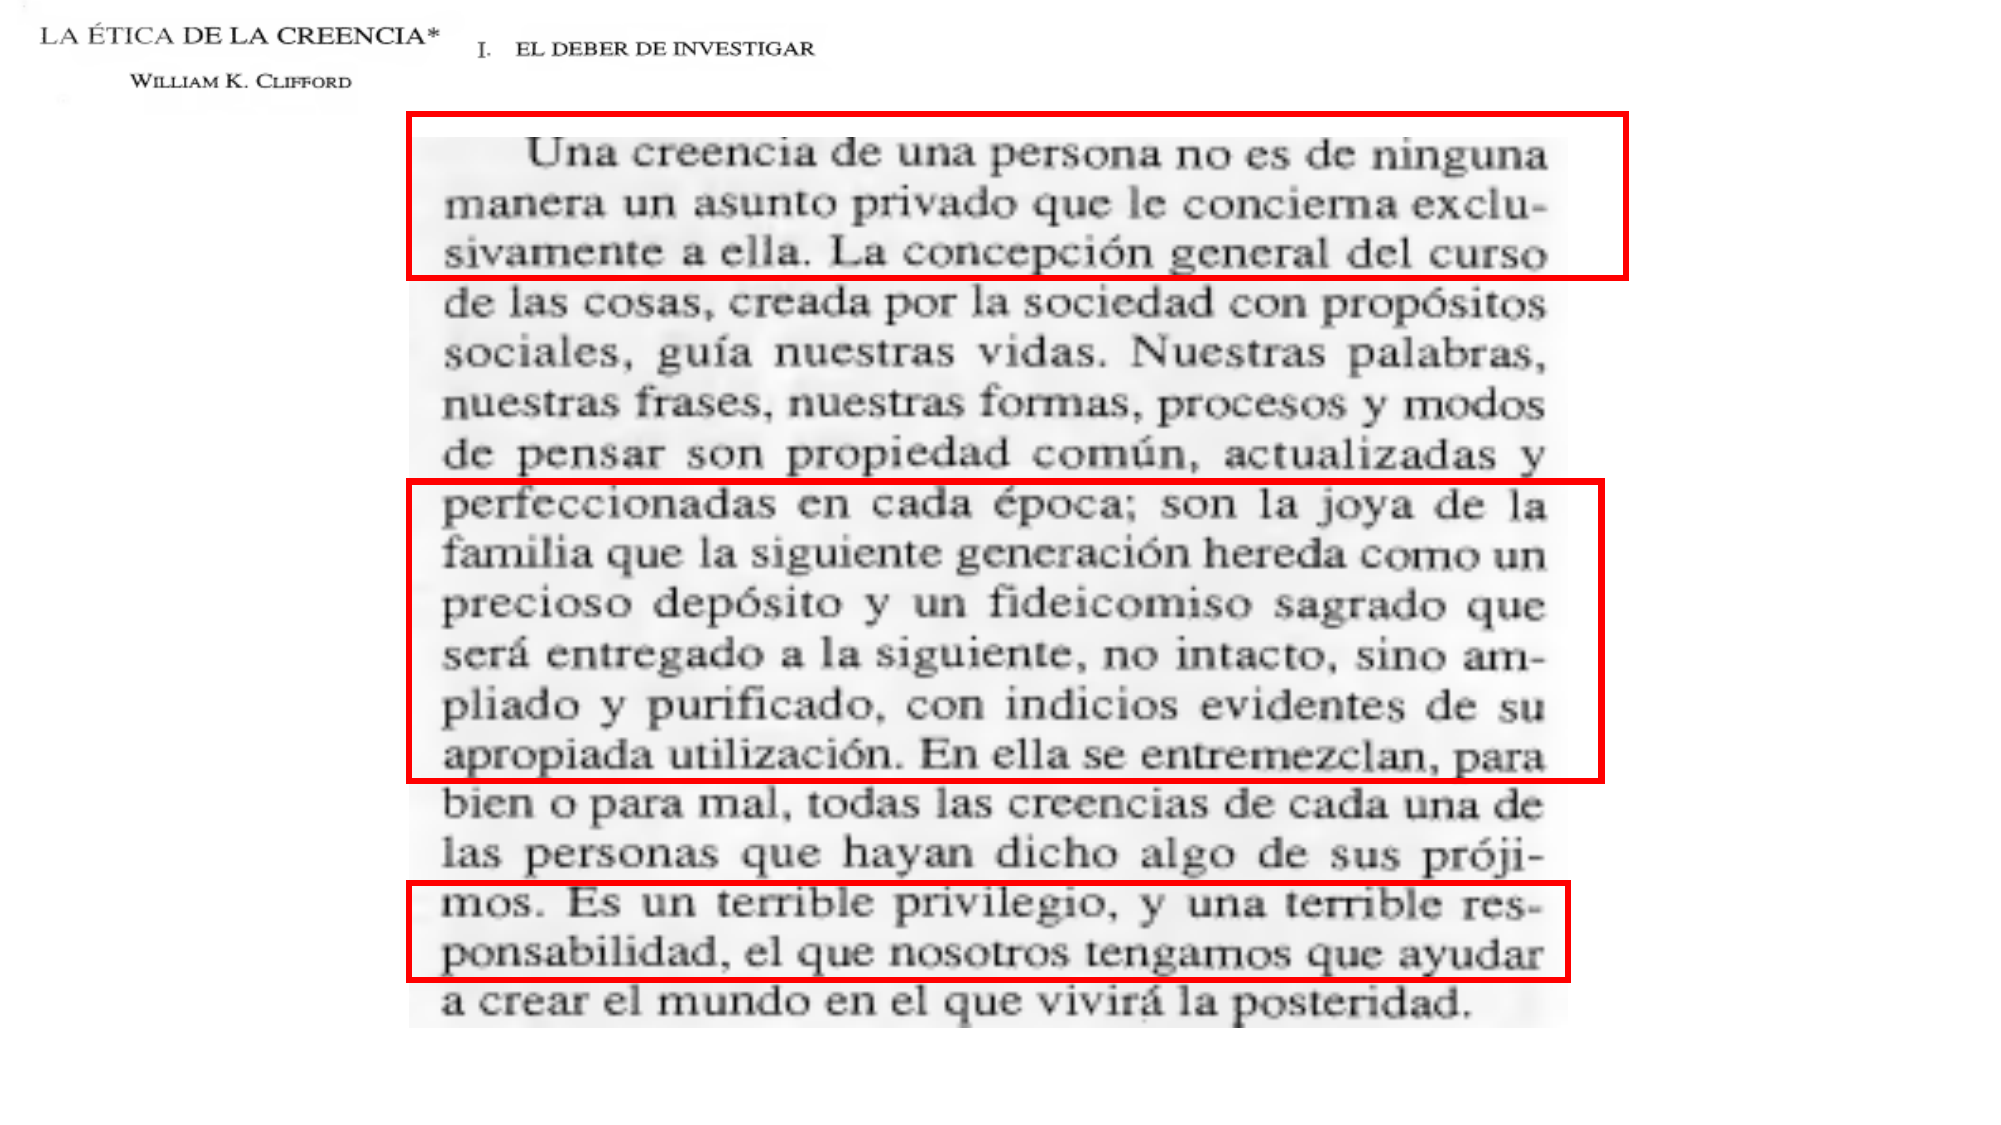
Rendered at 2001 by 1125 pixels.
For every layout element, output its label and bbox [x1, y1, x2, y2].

picture [17, 0, 832, 115]
text_box [1568, 480, 1603, 782]
picture [409, 137, 1568, 1028]
text_box [408, 113, 1627, 279]
